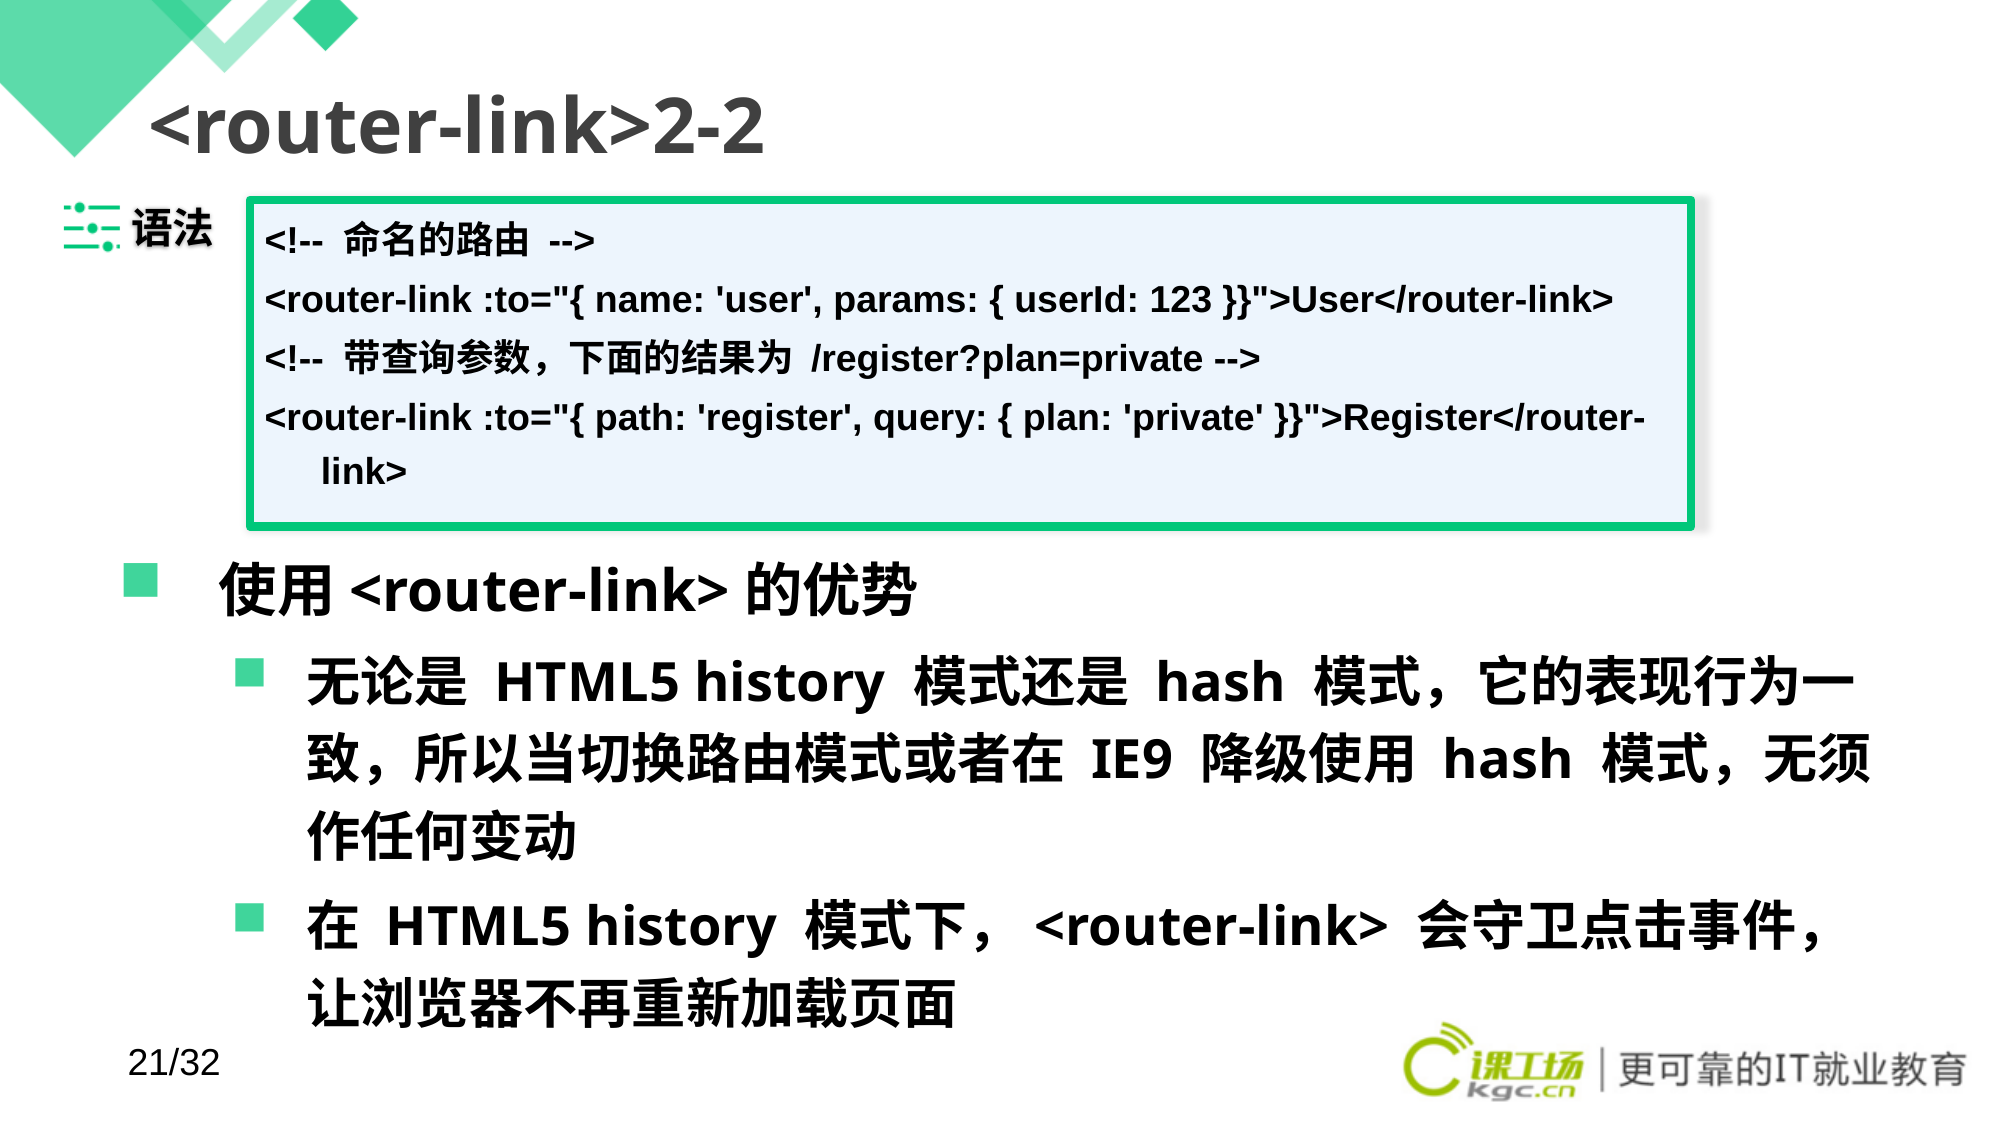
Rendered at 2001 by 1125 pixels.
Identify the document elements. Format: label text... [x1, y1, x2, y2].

text_box <!-- 命名的路由 --> <router-link :to="{ name: 'user', params: { userId: 123 }}">User</router-link> <!-- 带查询参数，下面的结果为 /register?plan=private --> <router-link :to="{ path: 'register', query: { plan: 'private' }}">Register</router-link> [249, 199, 1692, 527]
title <router-link>2-2 [129, 45, 1692, 201]
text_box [59, 194, 231, 261]
picture [0, 0, 2000, 1125]
list 使用<router-link>的优势 无论是 HTML5 history 模式还是 hash 模式，它的表现行为一致，所以当切换路由模式或者在 IE9 降级使用 hash 模式，无须作任何变动 在 HTML5 history 模式下，<router-link> 会守卫点击事件，让浏览器不再重新加载页面 [99, 214, 1901, 1006]
